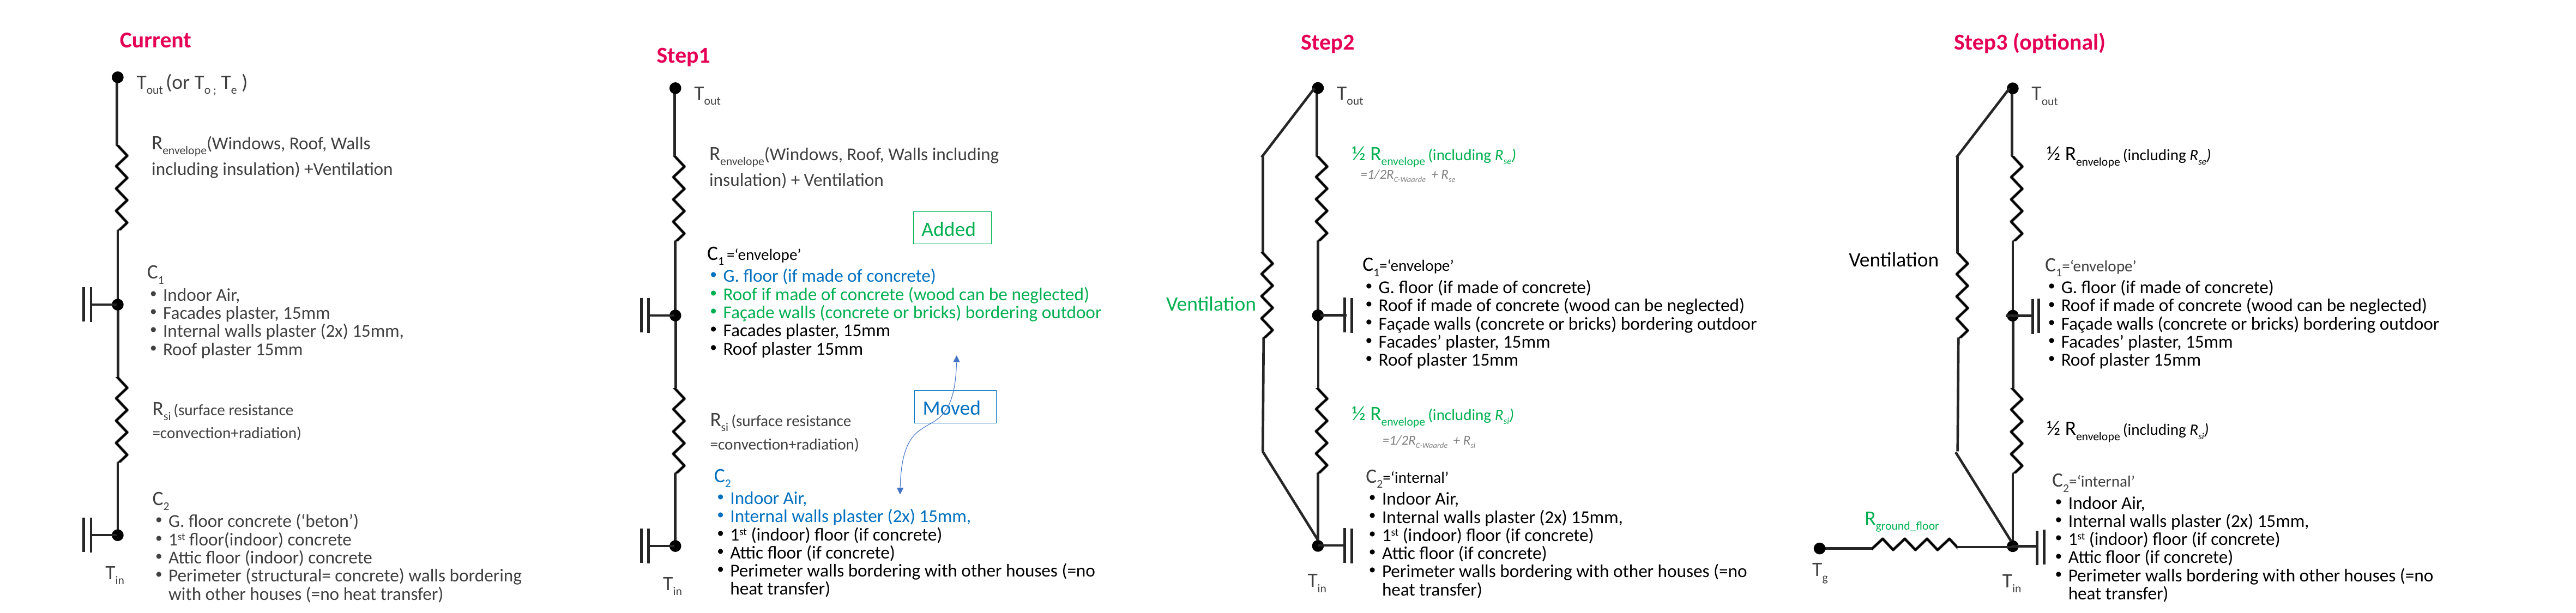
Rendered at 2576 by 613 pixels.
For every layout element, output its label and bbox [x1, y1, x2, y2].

text_box [83, 21, 552, 613]
text_box [1158, 23, 1771, 613]
text_box [1804, 23, 2469, 613]
text_box [641, 36, 1119, 613]
